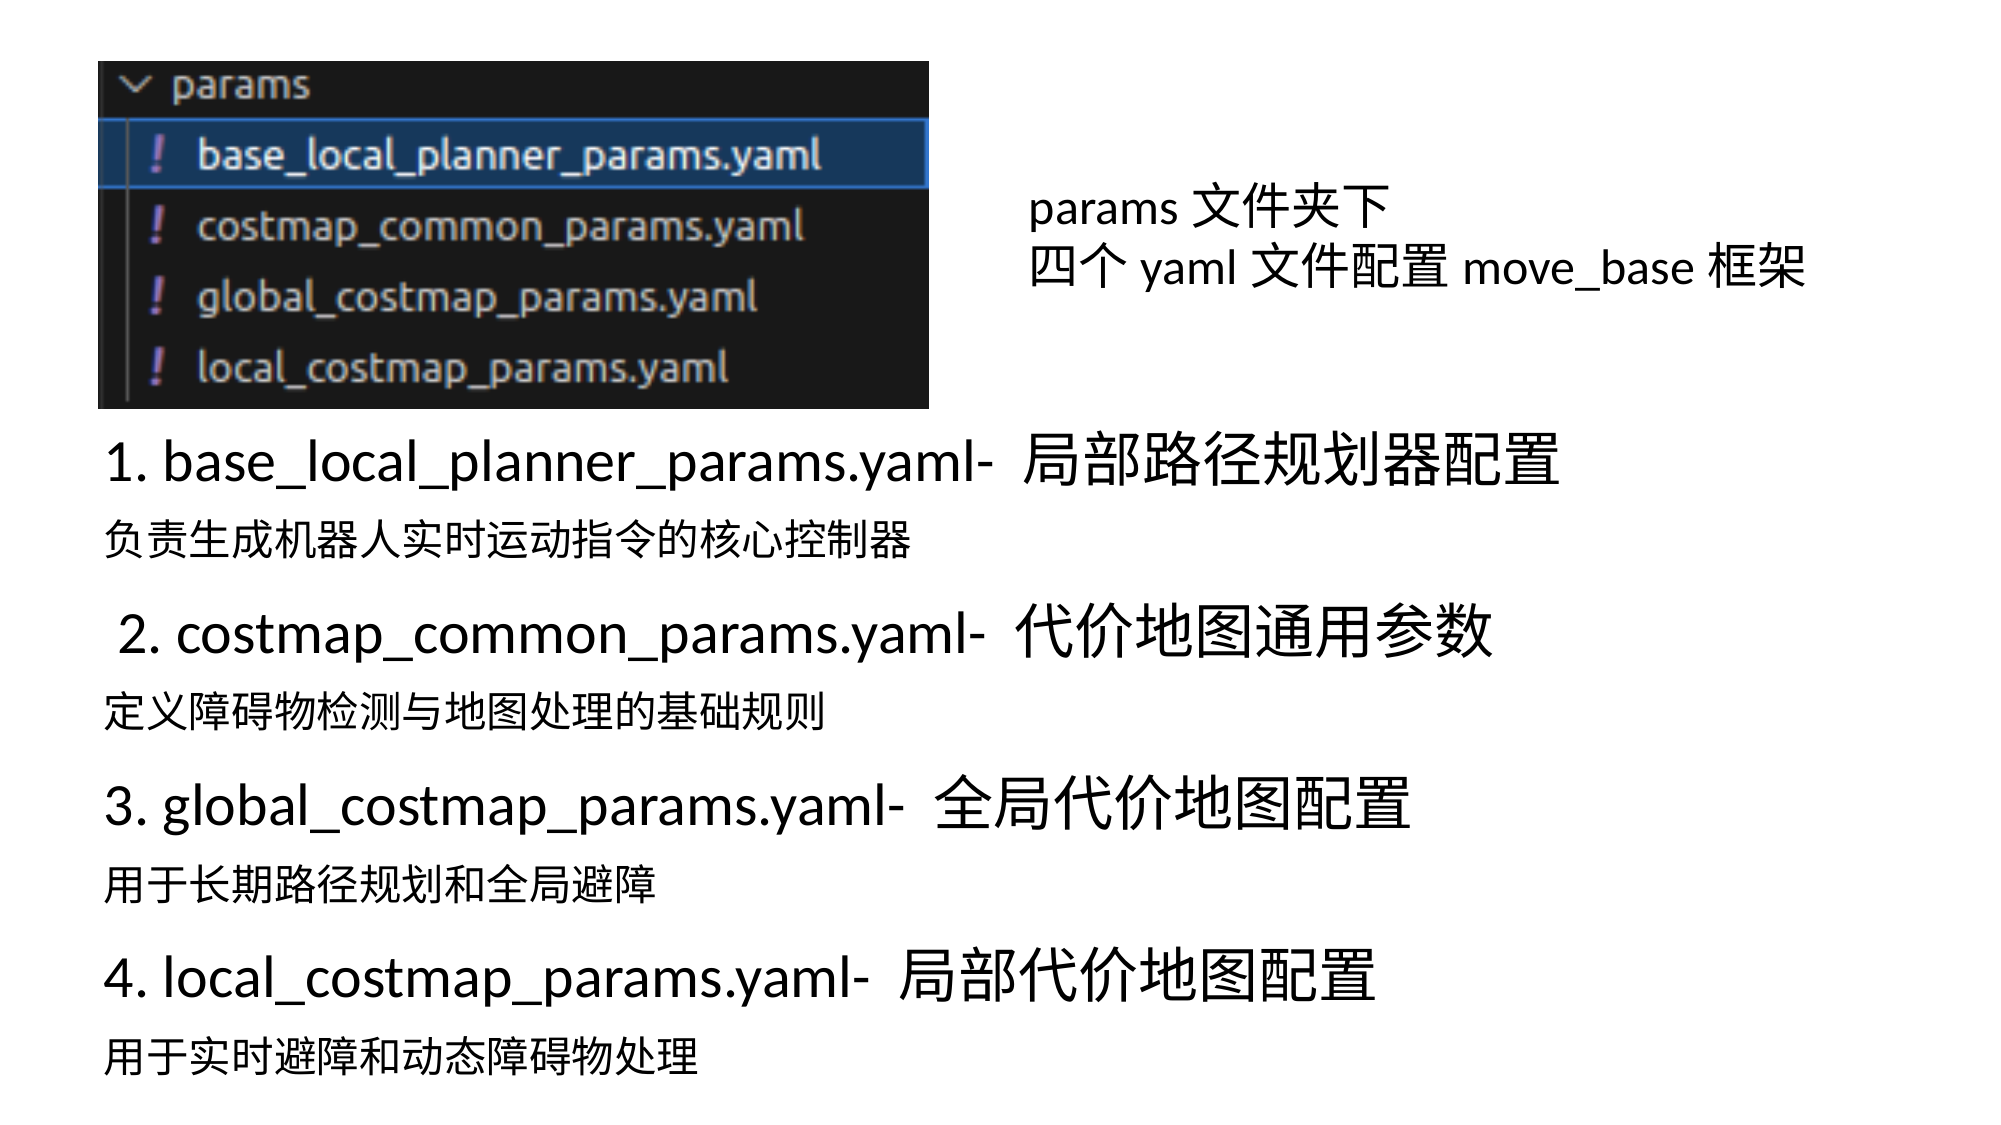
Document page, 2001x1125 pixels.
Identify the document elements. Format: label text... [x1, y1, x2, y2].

text_box params文件夹下 四个yaml文件配置move_base框架 [1014, 167, 1847, 302]
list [98, 61, 929, 410]
title 1. base_local_planner_params.yaml- 局部路径规划器配置 负责生成机器人实时运动指令的核心控制器 ​2. costmap_common_params.yaml- 代价地图通用参数​ 定义障碍物检测与地图处理的基础规则 3. global_costmap_params.yaml- 全局代价地图配置​ 用于长期路径规划和全局避障 4. local_costmap_params.yaml- 局部代价地图配置​ 用于实时避障和动态障碍物处理 [88, 384, 1894, 1089]
